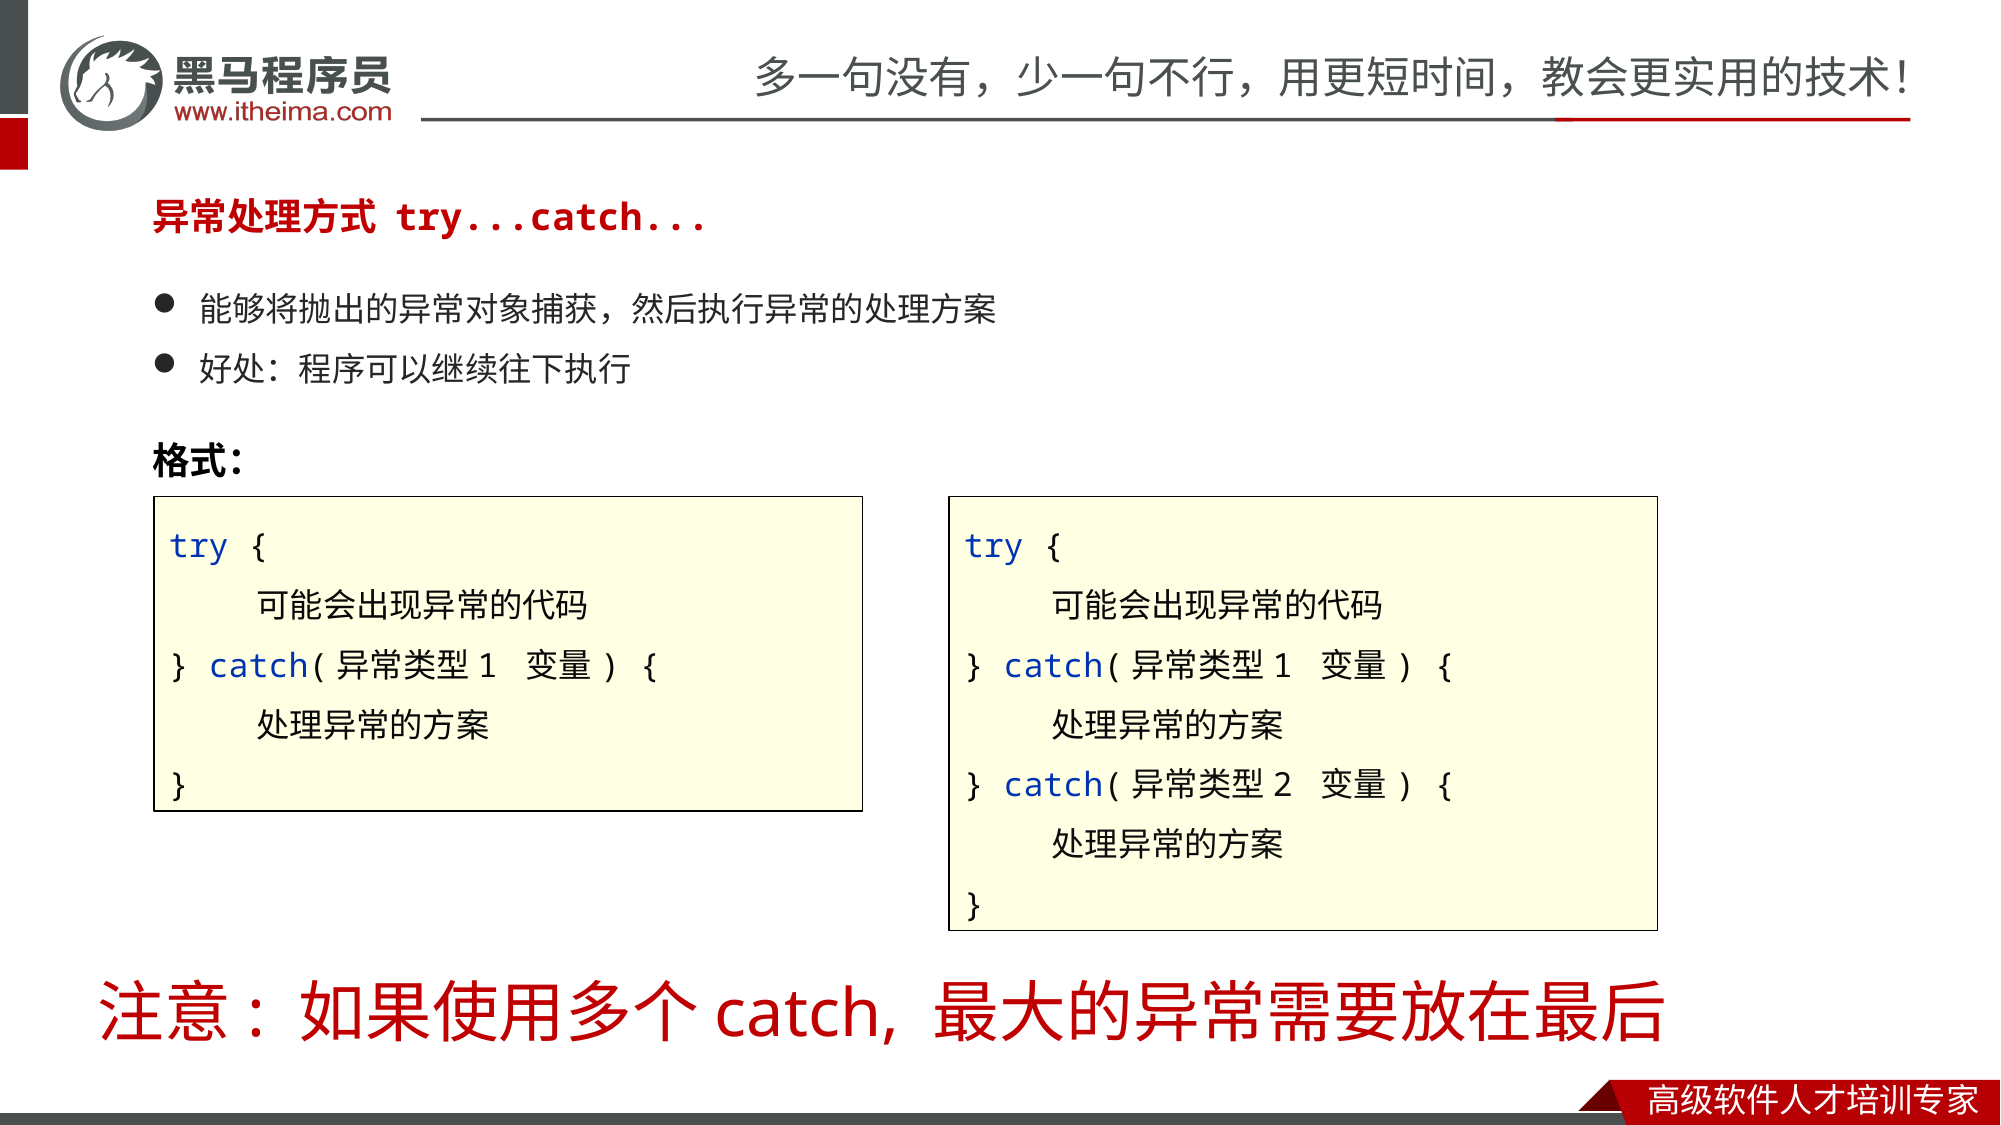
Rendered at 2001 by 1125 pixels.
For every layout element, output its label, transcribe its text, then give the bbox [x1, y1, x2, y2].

text_box try { 可能会出现异常的代码 } catch(异常类型1 变量) { 处理异常的方案 } catch(异常类型2 变量) { 处理异常的方案 } [948, 496, 1658, 931]
text_box 格式： [137, 407, 1632, 490]
text_box 异常处理方式 try...catch... [137, 162, 1589, 246]
text_box try { 可能会出现异常的代码 } catch(异常类型1 变量) { 处理异常的方案 } [153, 496, 863, 811]
text_box 注意: 如果使用多个catch, 最大的异常需要放在最后 [83, 961, 1682, 1057]
picture [14, 0, 453, 179]
text_box 能够将抛出的异常对象捕获，然后执行异常的处理方案 好处：程序可以继续往下执行 [137, 260, 1714, 396]
